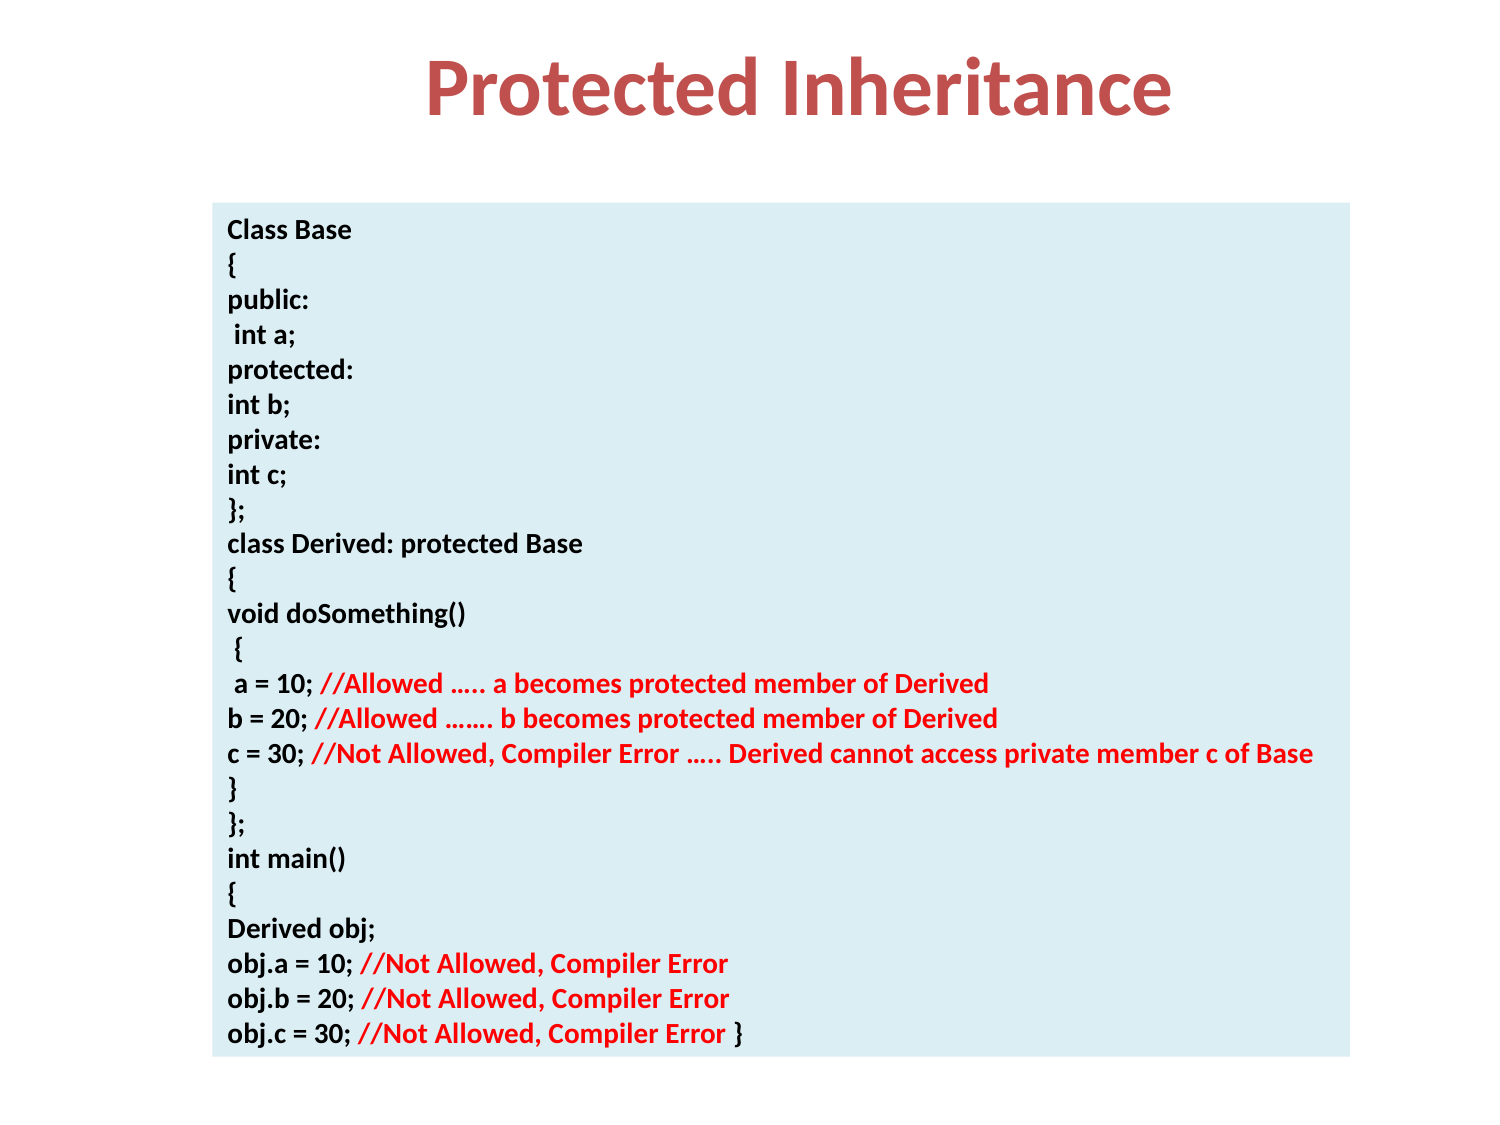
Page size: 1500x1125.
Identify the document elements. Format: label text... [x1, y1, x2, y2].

text_box Class Base { public: int a; protected: int b; private: int c; }; class Derived: protected Base { void doSomething() { a = 10; //Allowed ….. a becomes protected member of Derived b = 20; //Allowed ……. b becomes protected member of Derived c = 30; //Not Allowed, Compiler Error ….. Derived cannot access private member c of Base } }; int main() { Derived obj; obj.a = 10; //Not Allowed, Compiler Error obj.b = 20; //Not Allowed, Compiler Error obj.c = 30; //Not Allowed, Compiler Error } [212, 202, 1350, 1057]
text_box Protected Inheritance [262, 24, 1263, 140]
